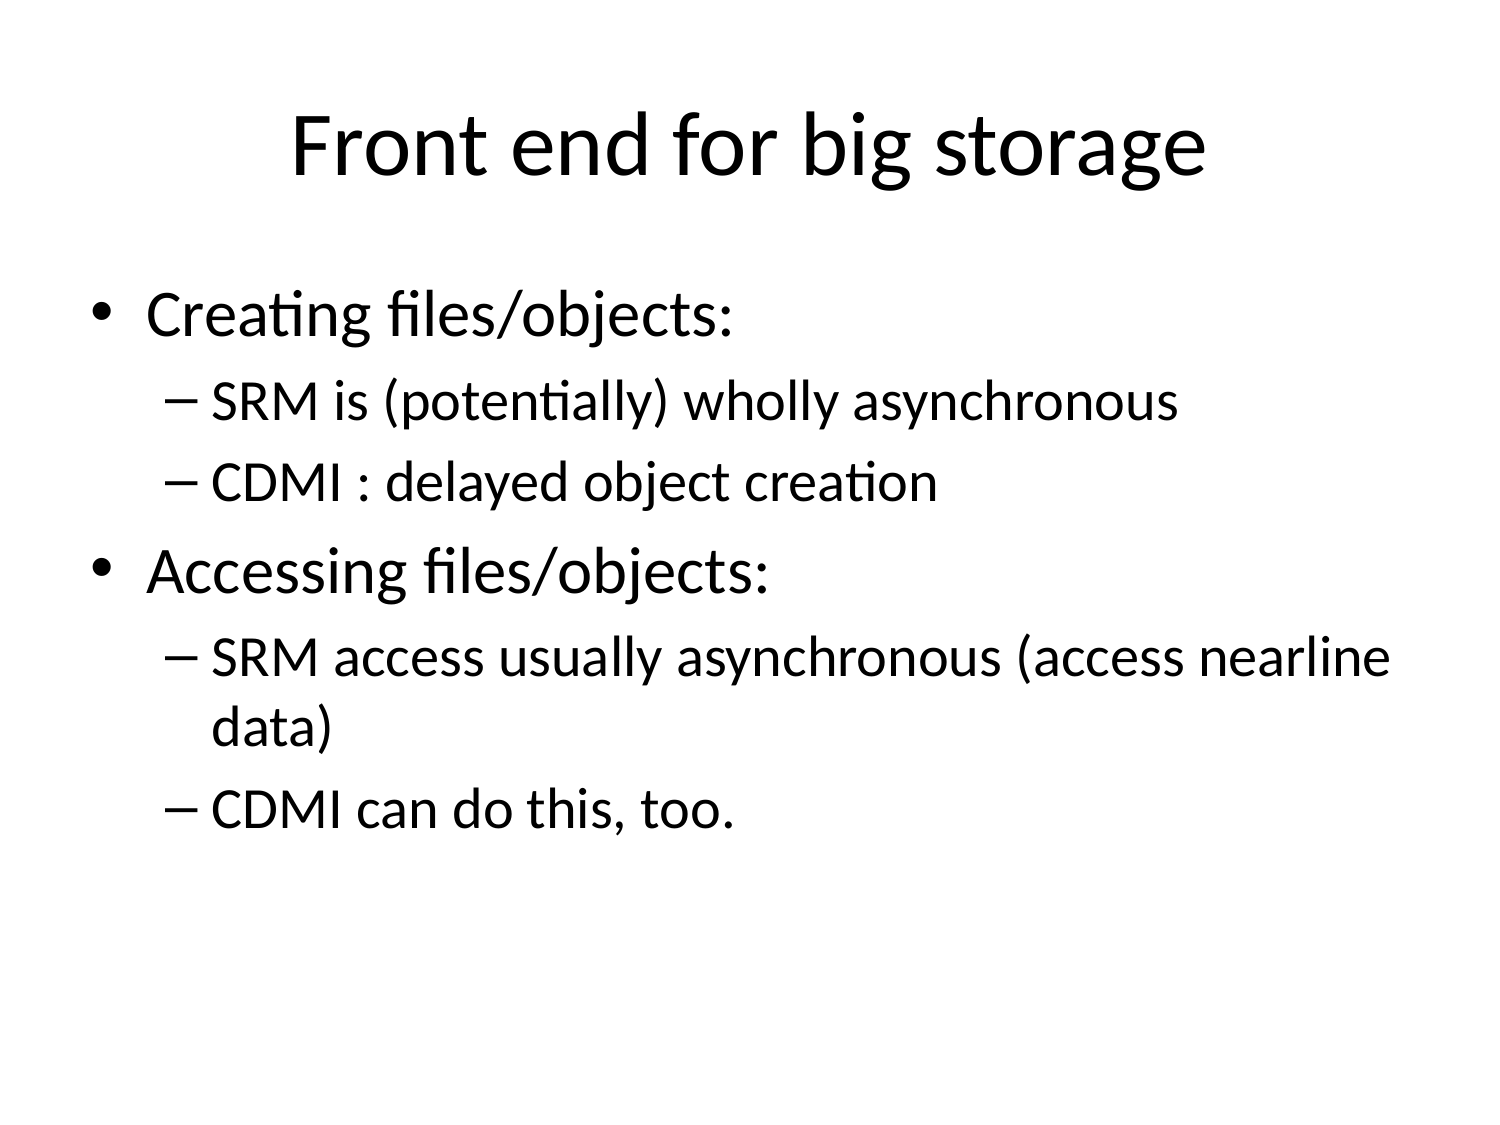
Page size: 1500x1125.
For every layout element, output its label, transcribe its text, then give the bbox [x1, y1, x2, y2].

title Front end for big storage [75, 45, 1425, 233]
list Creating files/objects: SRM is (potentially) wholly asynchronous CDMI : delayed object creation Accessing files/objects: SRM access usually asynchronous (access nearline data) CDMI can do this, too. [75, 262, 1425, 1005]
